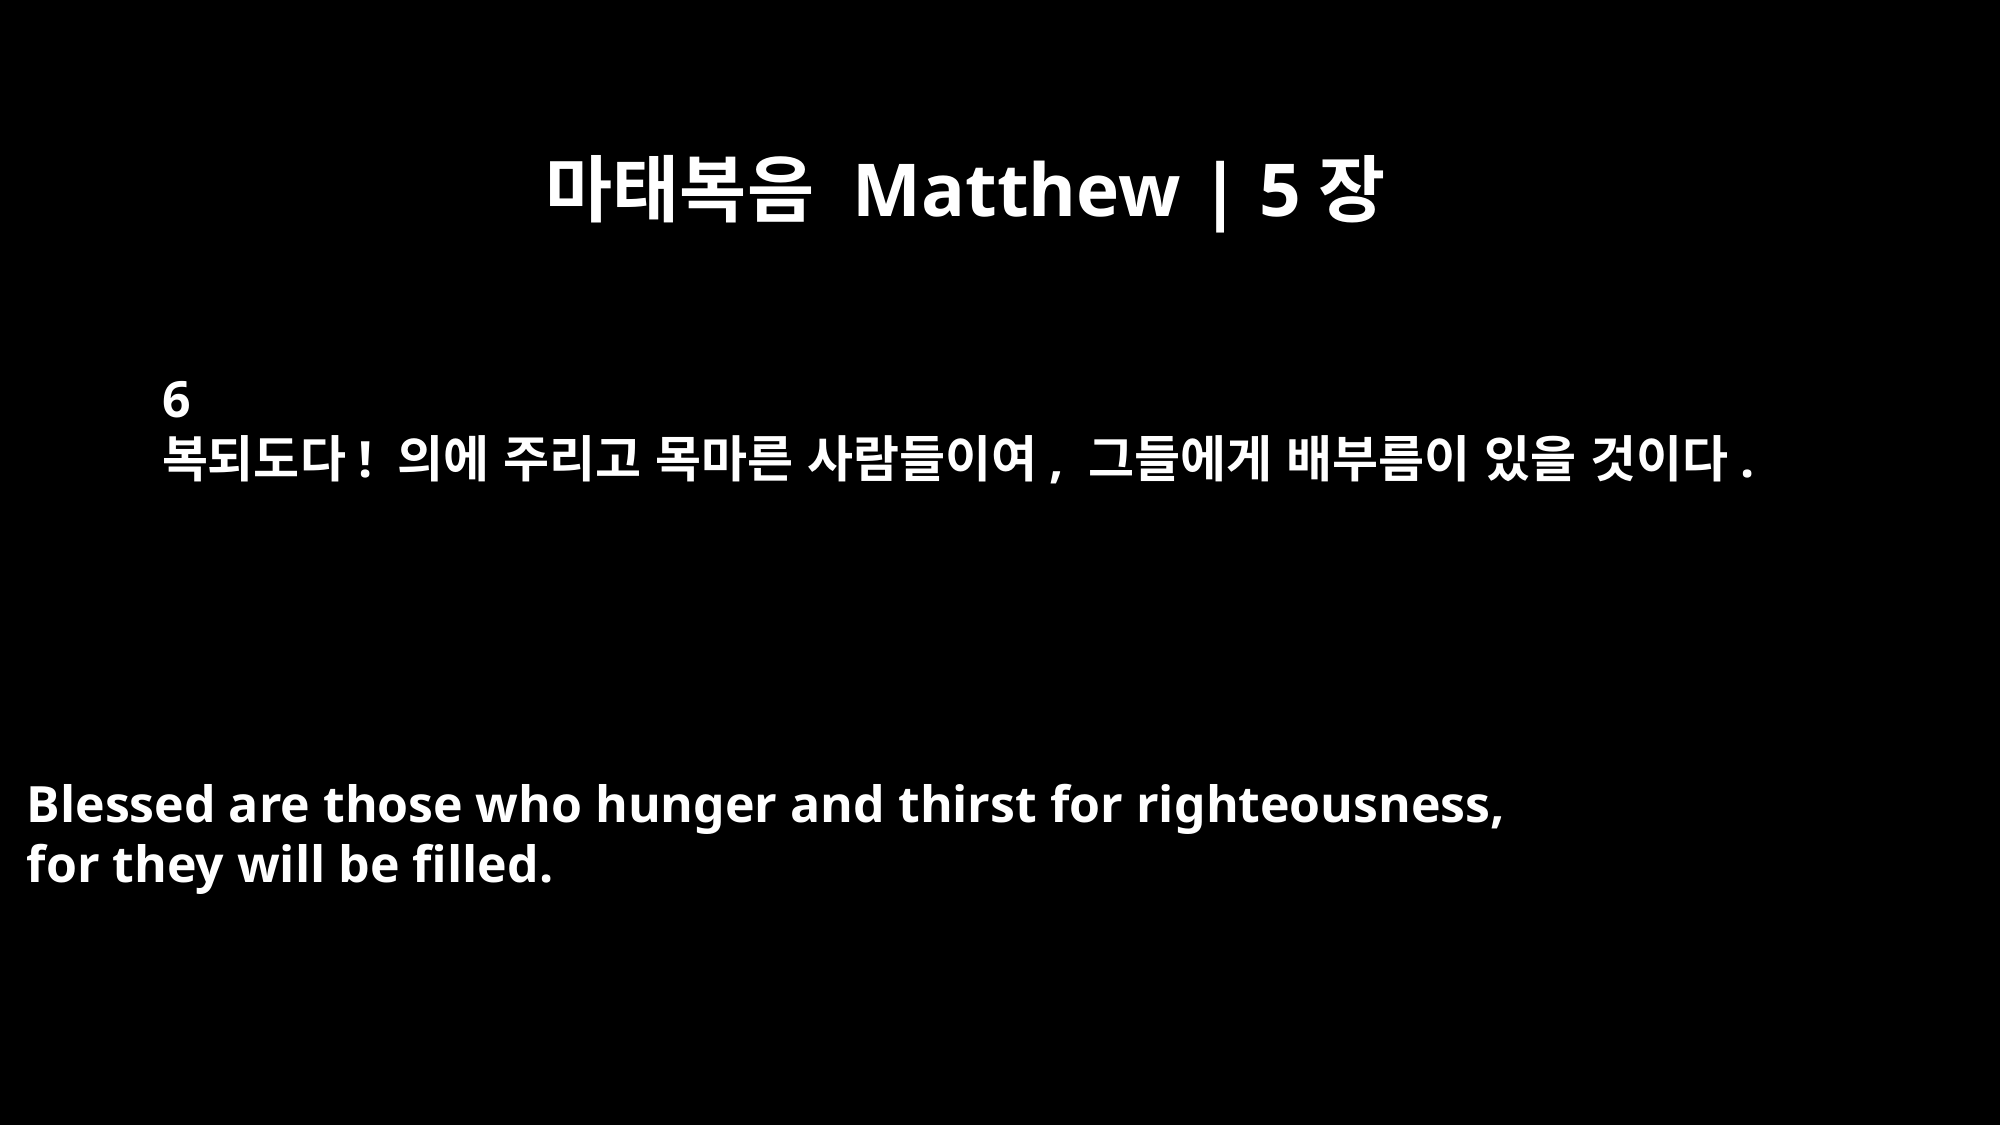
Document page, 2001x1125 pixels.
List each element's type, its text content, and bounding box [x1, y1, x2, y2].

text_box 6 복되도다! 의에 주리고 목마른 사람들이여, 그들에게 배부름이 있을 것이다. [147, 359, 1770, 495]
text_box 마태복음 Matthew | 5장 [530, 136, 1401, 239]
text_box Blessed are those who hunger and thirst for righteousness, for they will be filled. [12, 764, 1520, 900]
